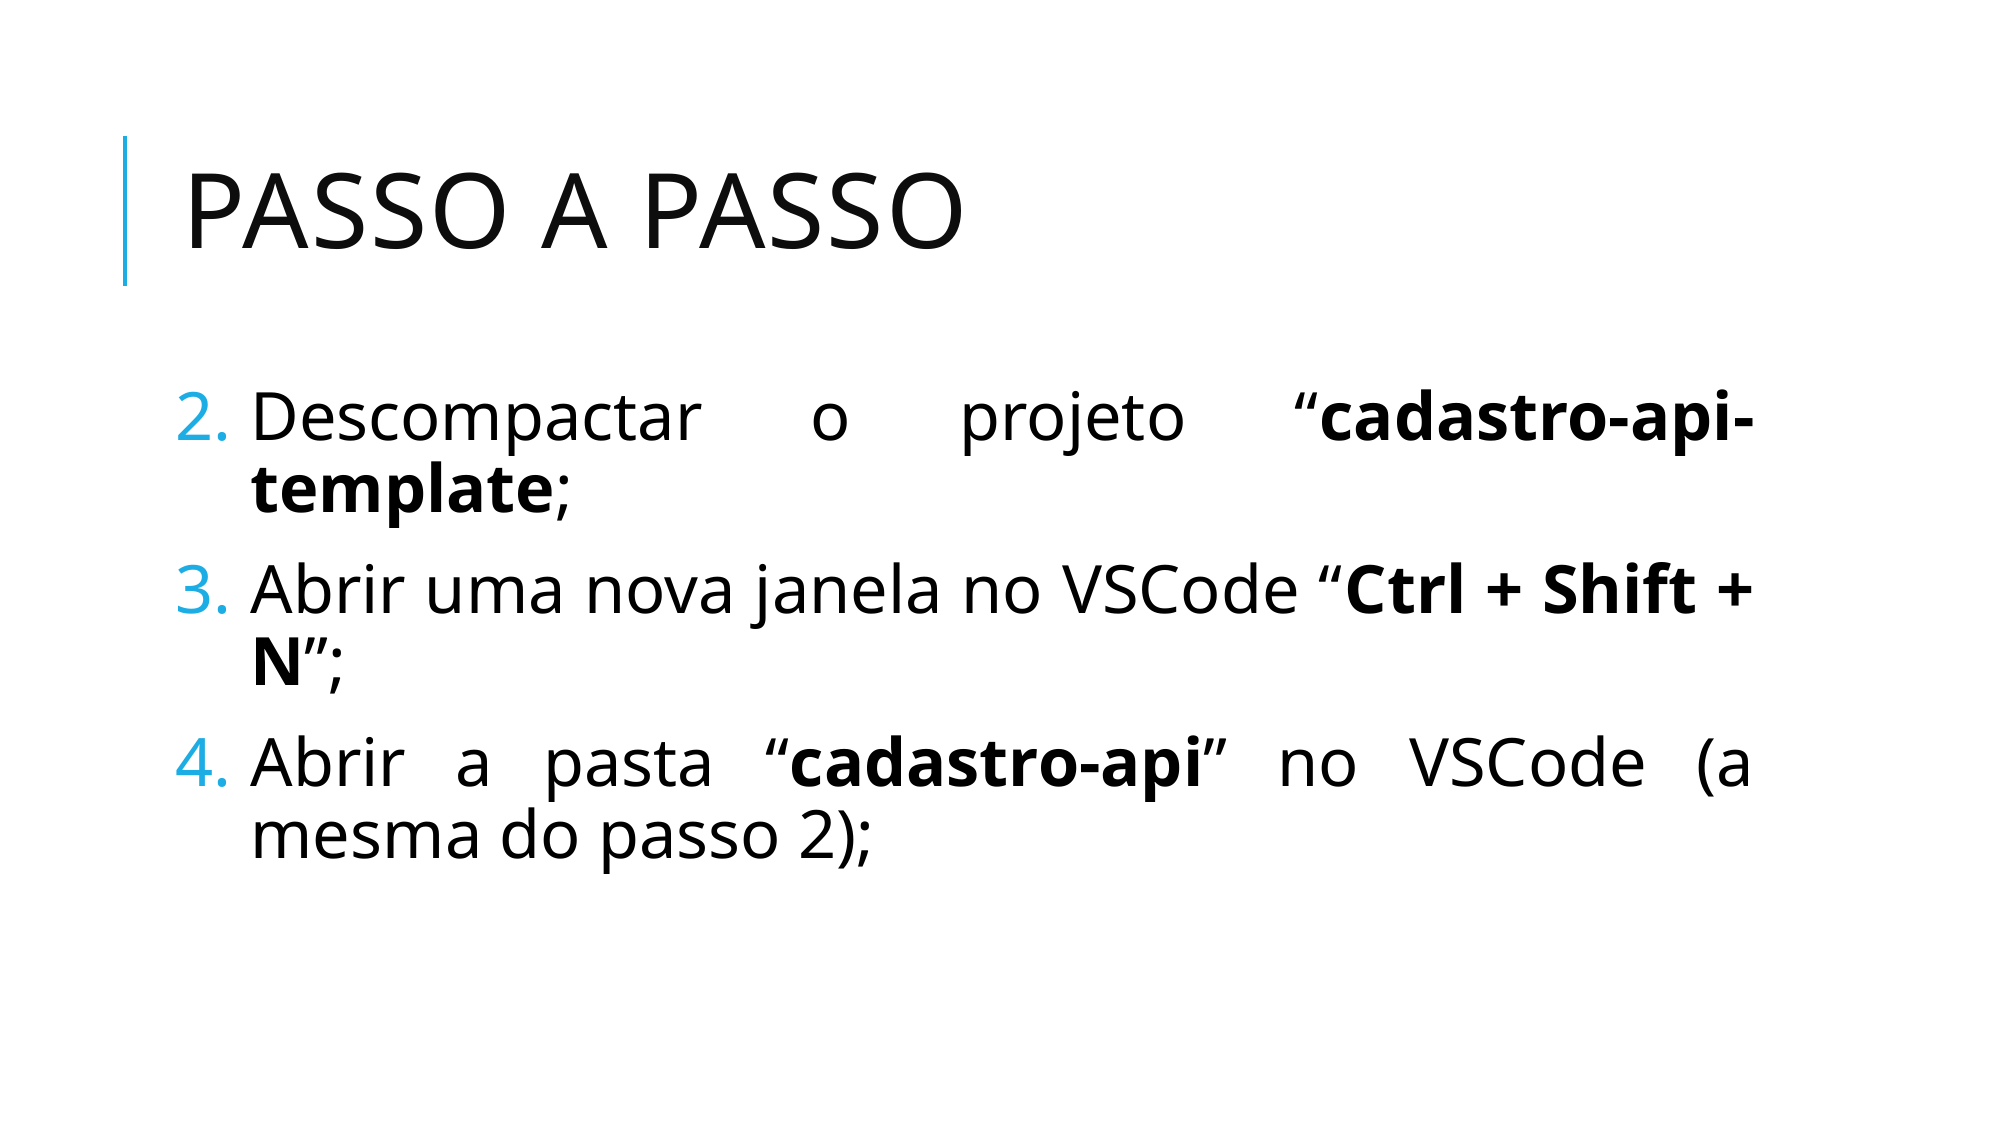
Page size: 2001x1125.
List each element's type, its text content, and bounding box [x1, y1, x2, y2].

title Passo a passo [168, 96, 1763, 342]
list Descompactar o projeto “cadastro-api-template; Abrir uma nova janela no VSCode “Ctrl + Shift + N”; Abrir a pasta “cadastro-api” no VSCode (a mesma do passo 2); [168, 375, 1763, 1035]
